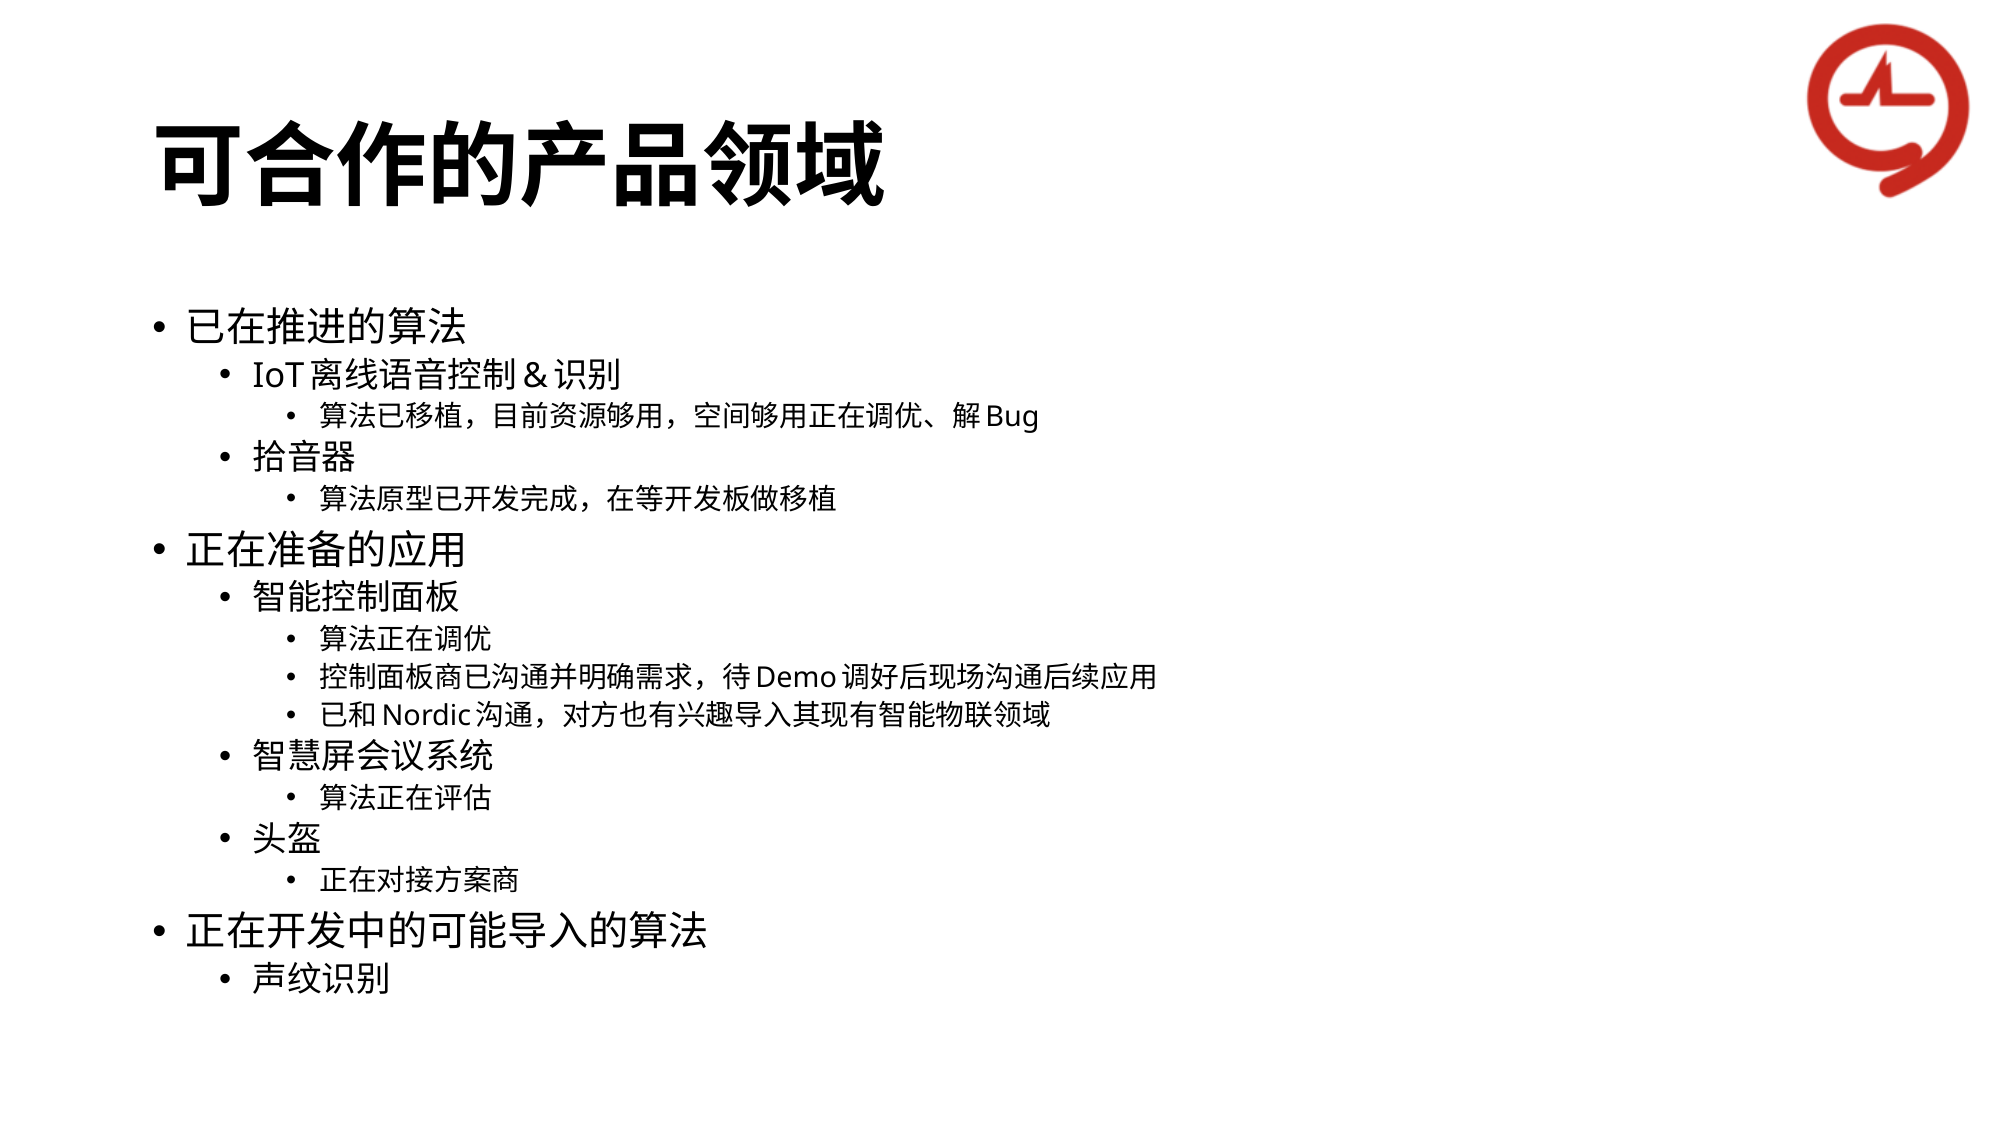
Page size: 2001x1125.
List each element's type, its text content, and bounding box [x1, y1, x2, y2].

title 可合作的产品领域 [137, 59, 1863, 278]
picture [1799, 22, 1978, 200]
list 已在推进的算法 IoT离线语音控制&识别 算法已移植，目前资源够用，空间够用正在调优、解Bug 拾音器 算法原型已开发完成，在等开发板做移植 正在准备的应用 智能控制面板 算法正在调优 控制面板商已沟通并明确需求，待Demo调好后现场沟通后续应用 已和Nordic沟通，对方也有兴趣导入其现有智能物联领域 智慧屏会议系统 算法正在评估 头盔 正在对接方案商 正在开发中的可能导入的算法 声纹识别 [137, 299, 1863, 1014]
